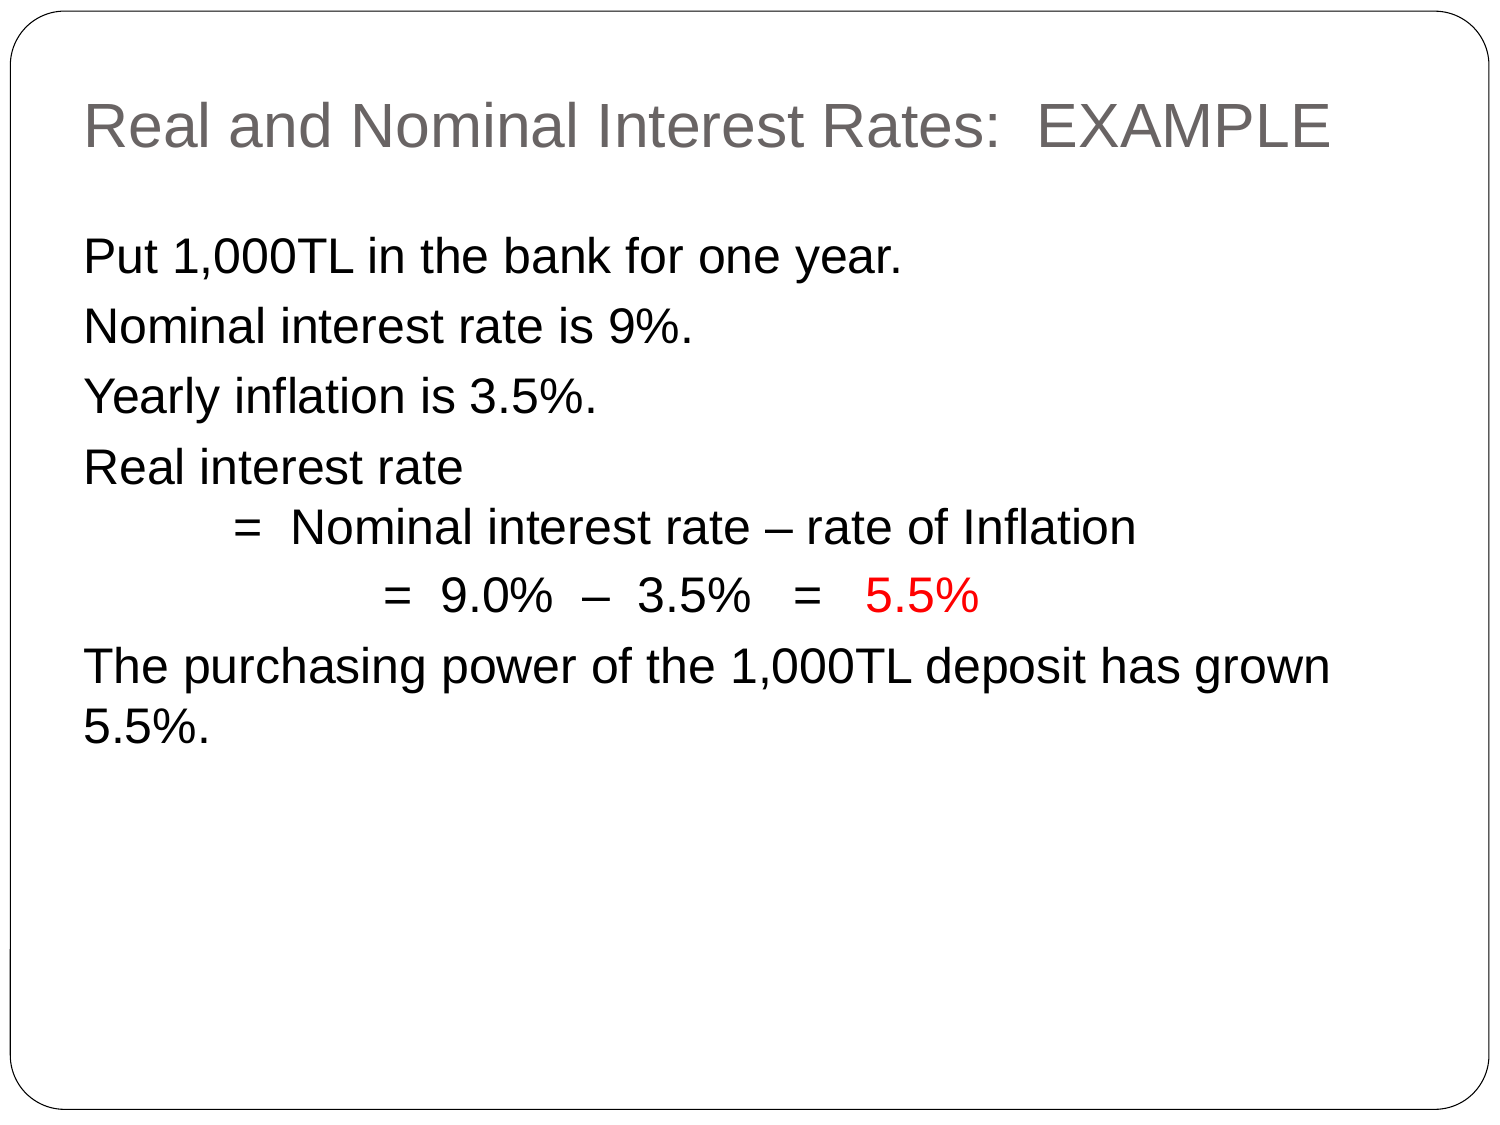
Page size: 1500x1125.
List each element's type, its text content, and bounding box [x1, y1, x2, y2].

list Put 1,000TL in the bank for one year. Nominal interest rate is 9%. Yearly inflation is 3.5%. Real interest rate = Nominal interest rate – rate of Inflation = 9.0% – 3.5% = 5.5% The purchasing power of the 1,000TL deposit has grown 5.5%. [75, 214, 1425, 1042]
title Real and Nominal Interest Rates: EXAMPLE [74, 53, 1426, 169]
